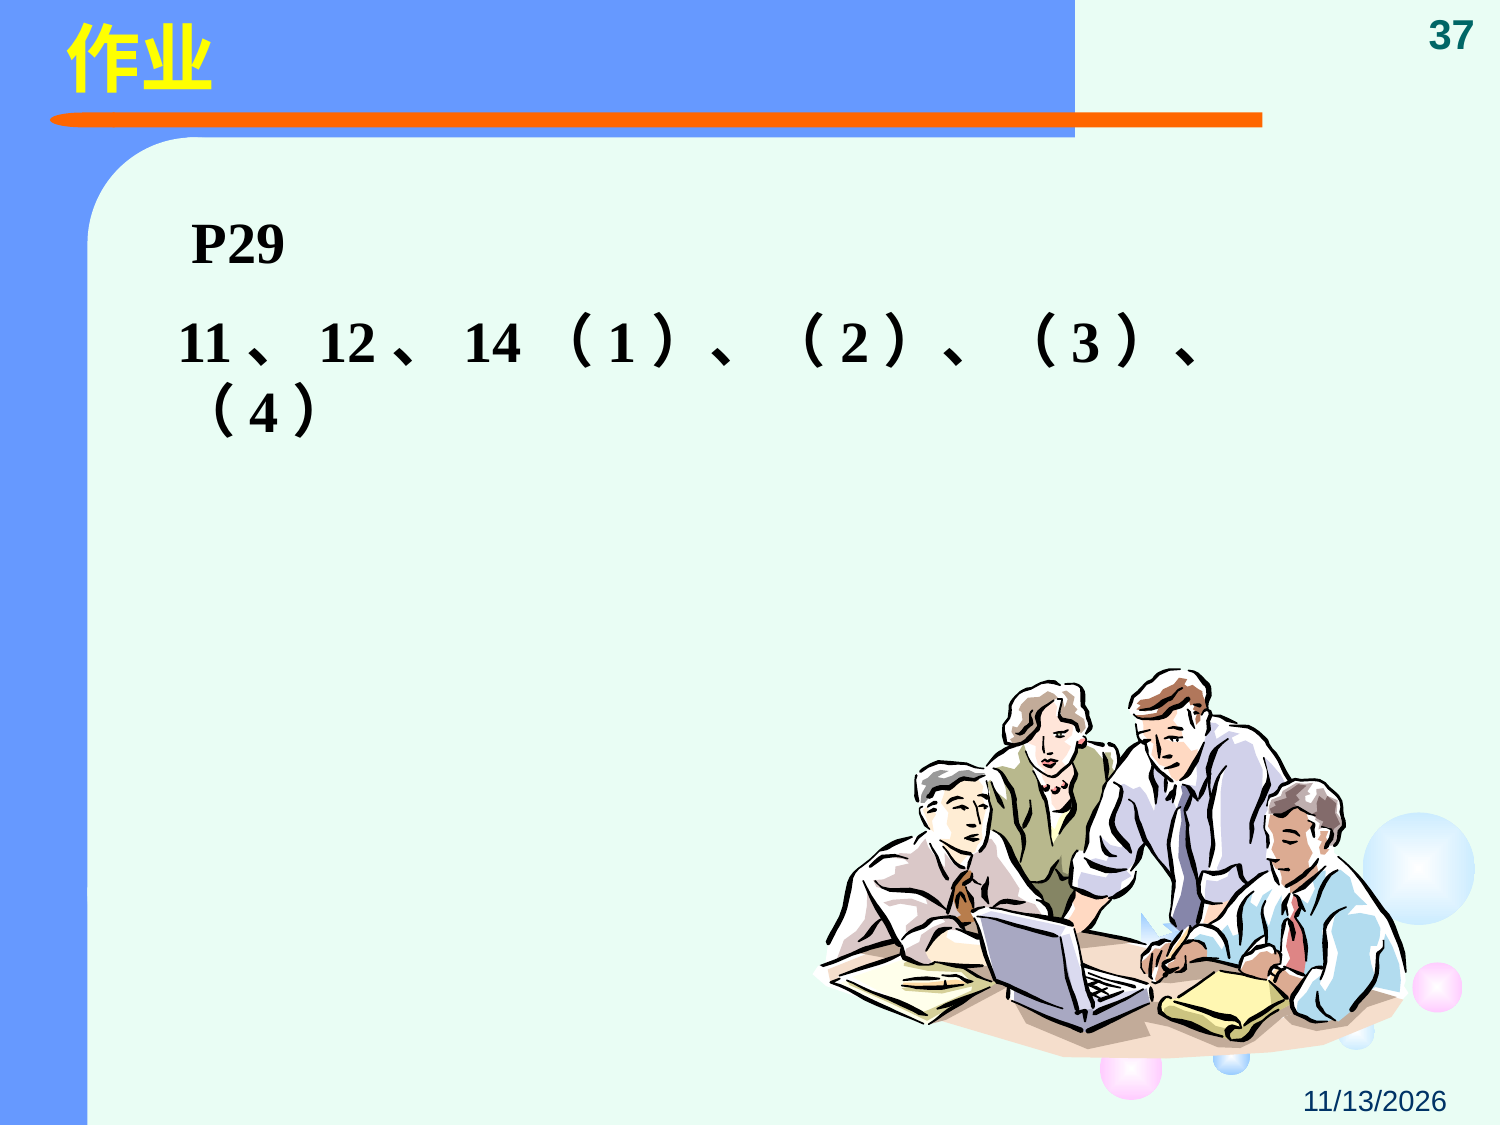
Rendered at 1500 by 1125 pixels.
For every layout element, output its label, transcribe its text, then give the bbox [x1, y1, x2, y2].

slide_number 37 [1403, 0, 1500, 66]
title 作业 [49, 0, 1313, 126]
picture [812, 663, 1413, 1063]
text_box P29 11、12、14（1）、（2）、（3）、（4） [162, 197, 1388, 452]
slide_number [1149, 1074, 1463, 1125]
